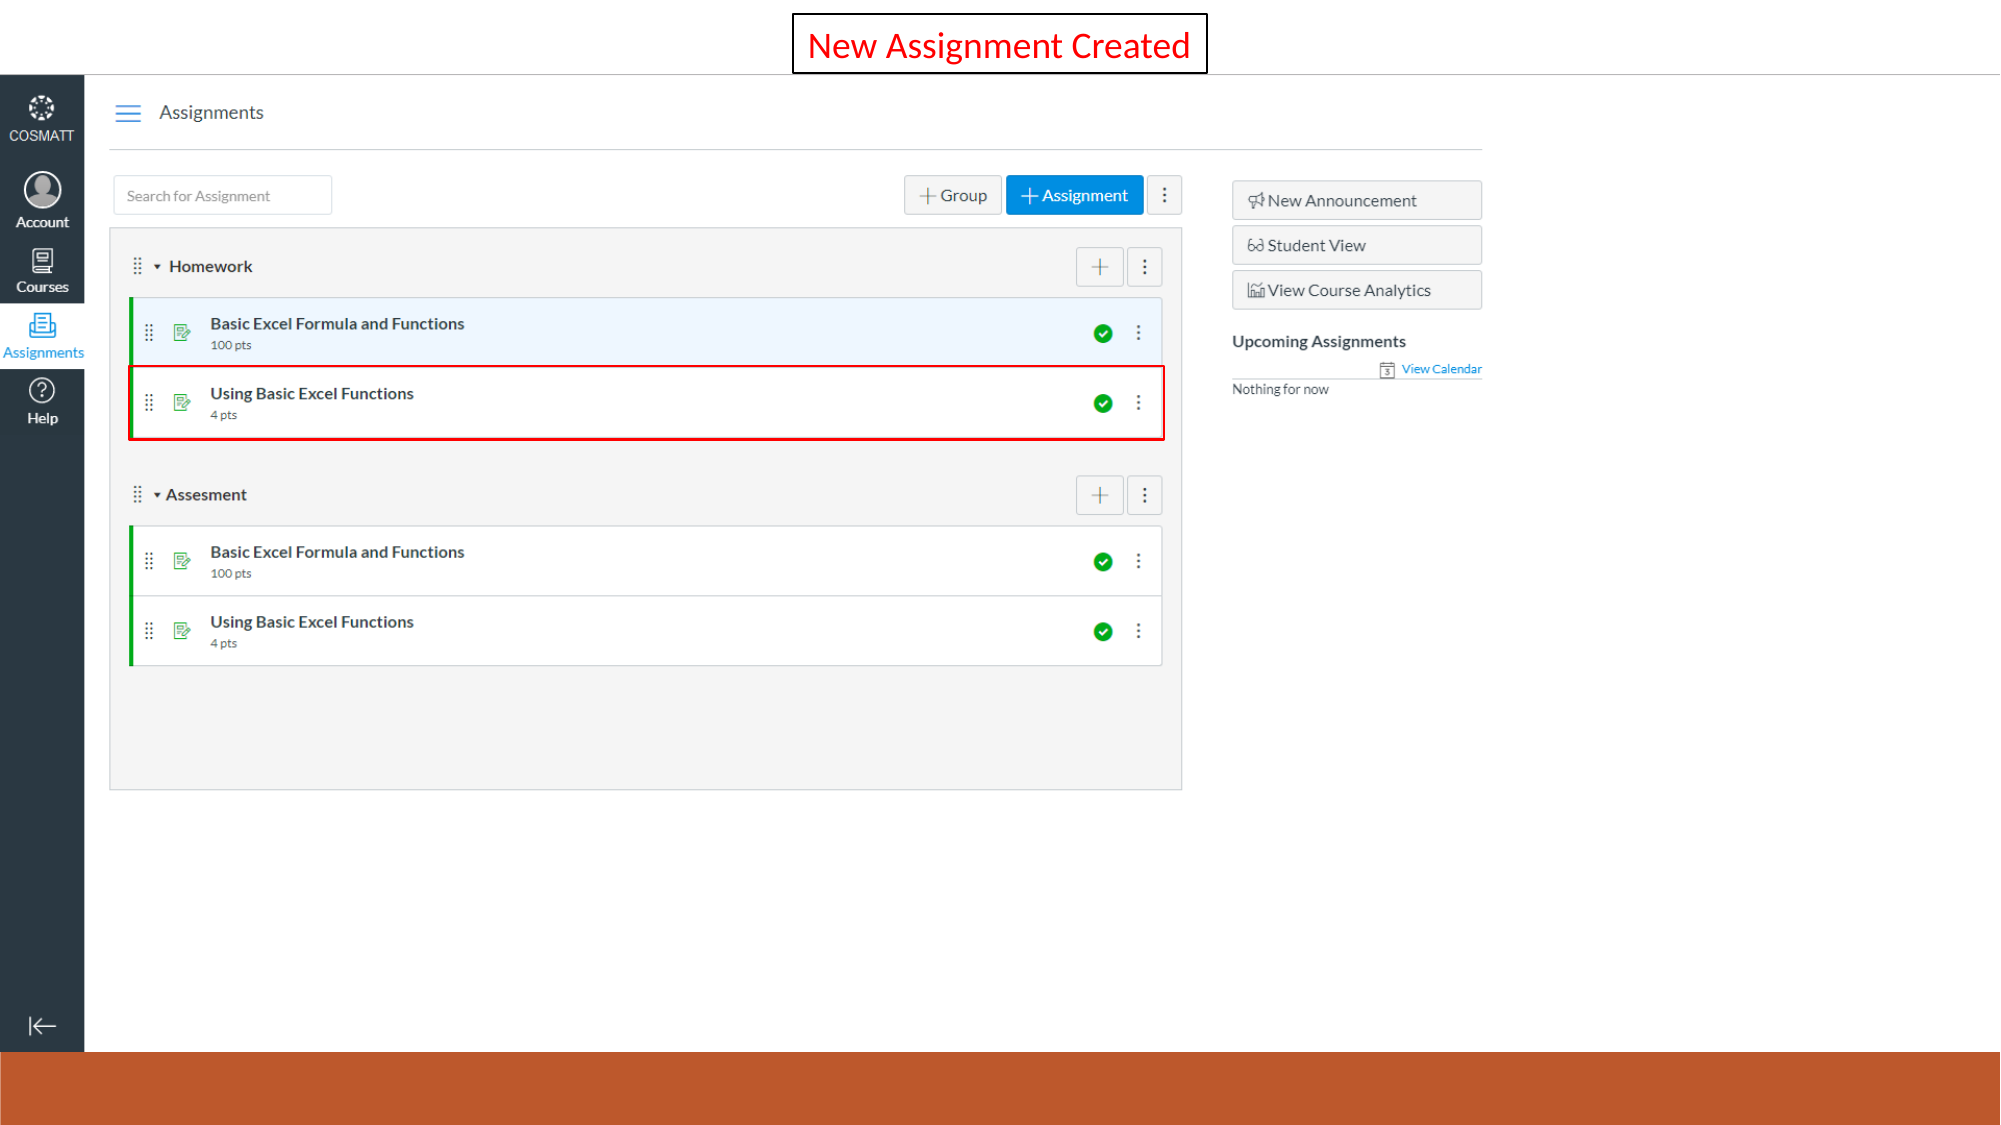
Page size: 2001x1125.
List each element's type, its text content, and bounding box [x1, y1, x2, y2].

picture [0, 72, 2000, 1053]
text_box New Assignment Created [793, 13, 1207, 69]
